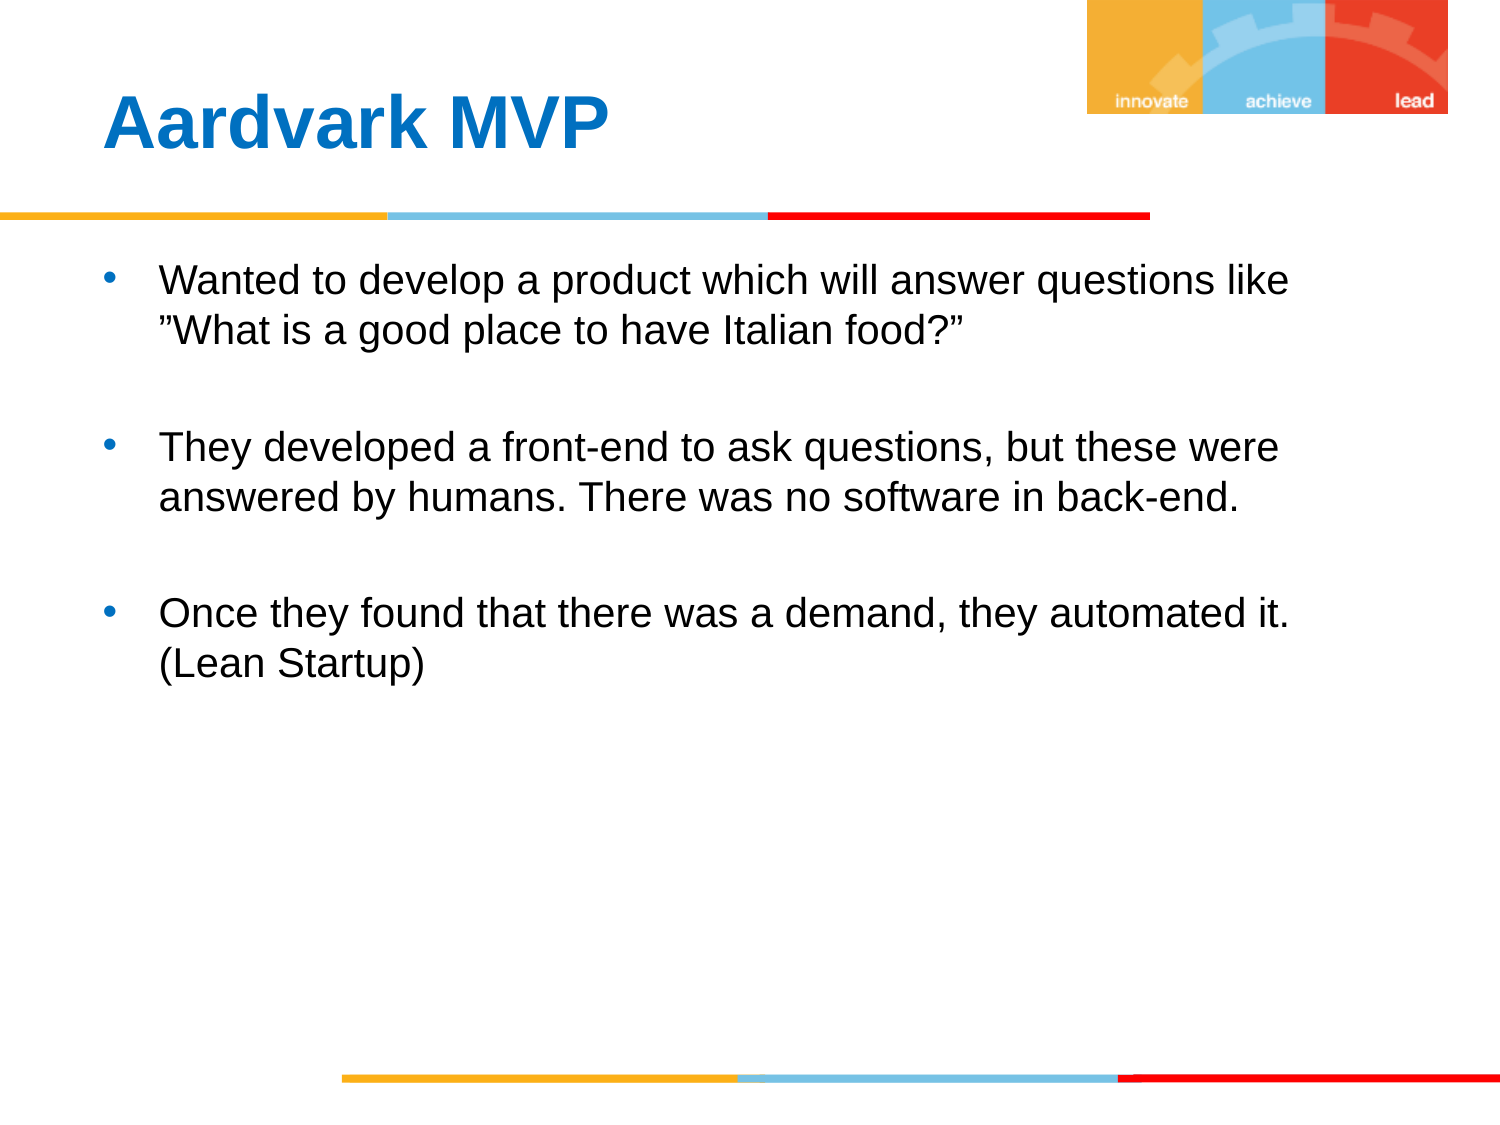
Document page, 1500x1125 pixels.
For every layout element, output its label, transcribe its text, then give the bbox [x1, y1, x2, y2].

list Wanted to develop a product which will answer questions like ”What is a good place to have Italian food?” They developed a front-end to ask questions, but these were answered by humans. There was no software in back-end. Once they found that there was a demand, they automated it. (Lean Startup) [50, 245, 1400, 988]
list Aardvark MVP [50, 24, 1088, 213]
picture [1087, 0, 1448, 114]
